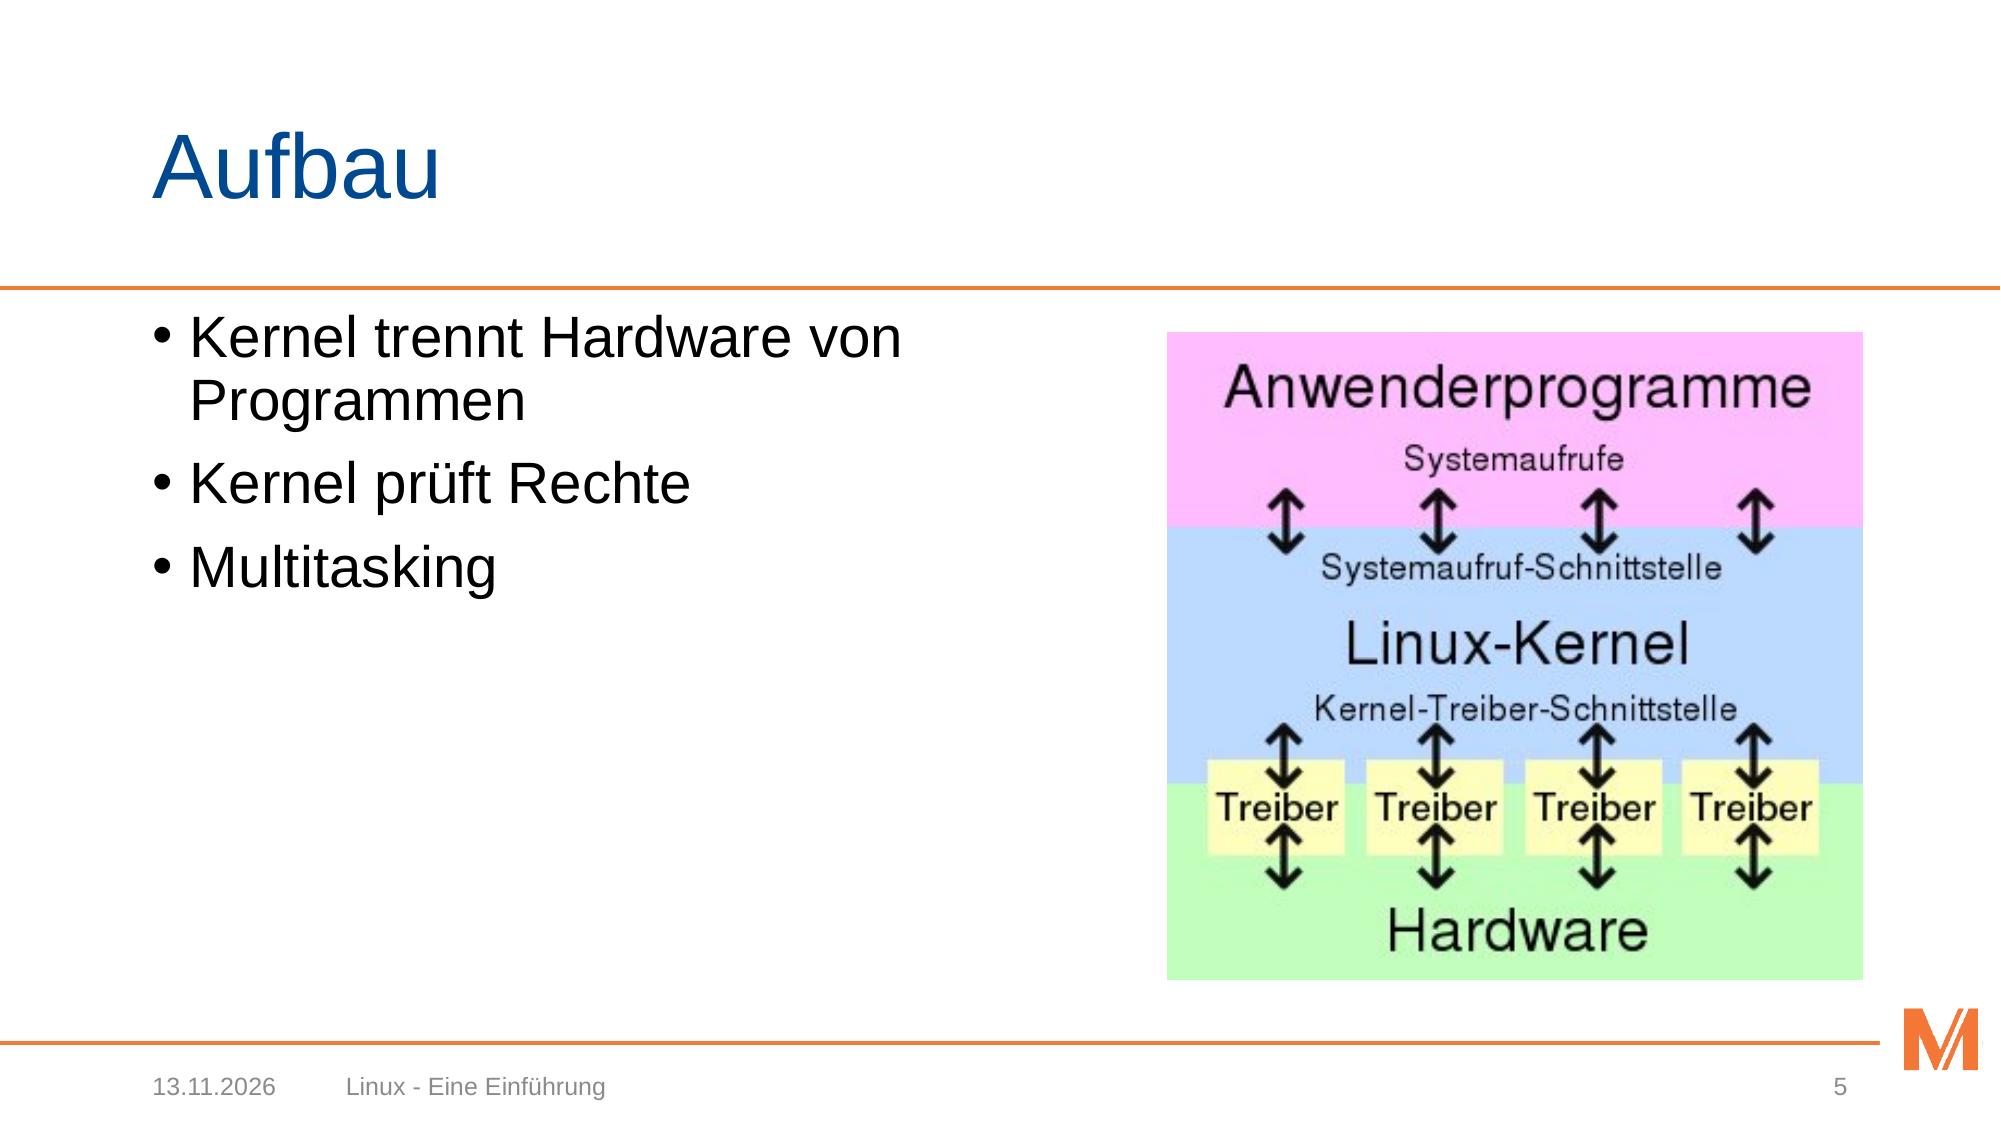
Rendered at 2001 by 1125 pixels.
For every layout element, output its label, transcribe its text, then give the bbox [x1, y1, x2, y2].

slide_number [137, 1055, 313, 1116]
picture [1167, 332, 1863, 980]
footer Linux - Eine Einführung [330, 1055, 1721, 1116]
title Aufbau [137, 59, 1863, 278]
list Kernel trennt Hardware von Programmen Kernel prüft Rechte Multitasking [137, 299, 1116, 1014]
picture [1879, 989, 1982, 1097]
slide_number 5 [1743, 1055, 1863, 1116]
